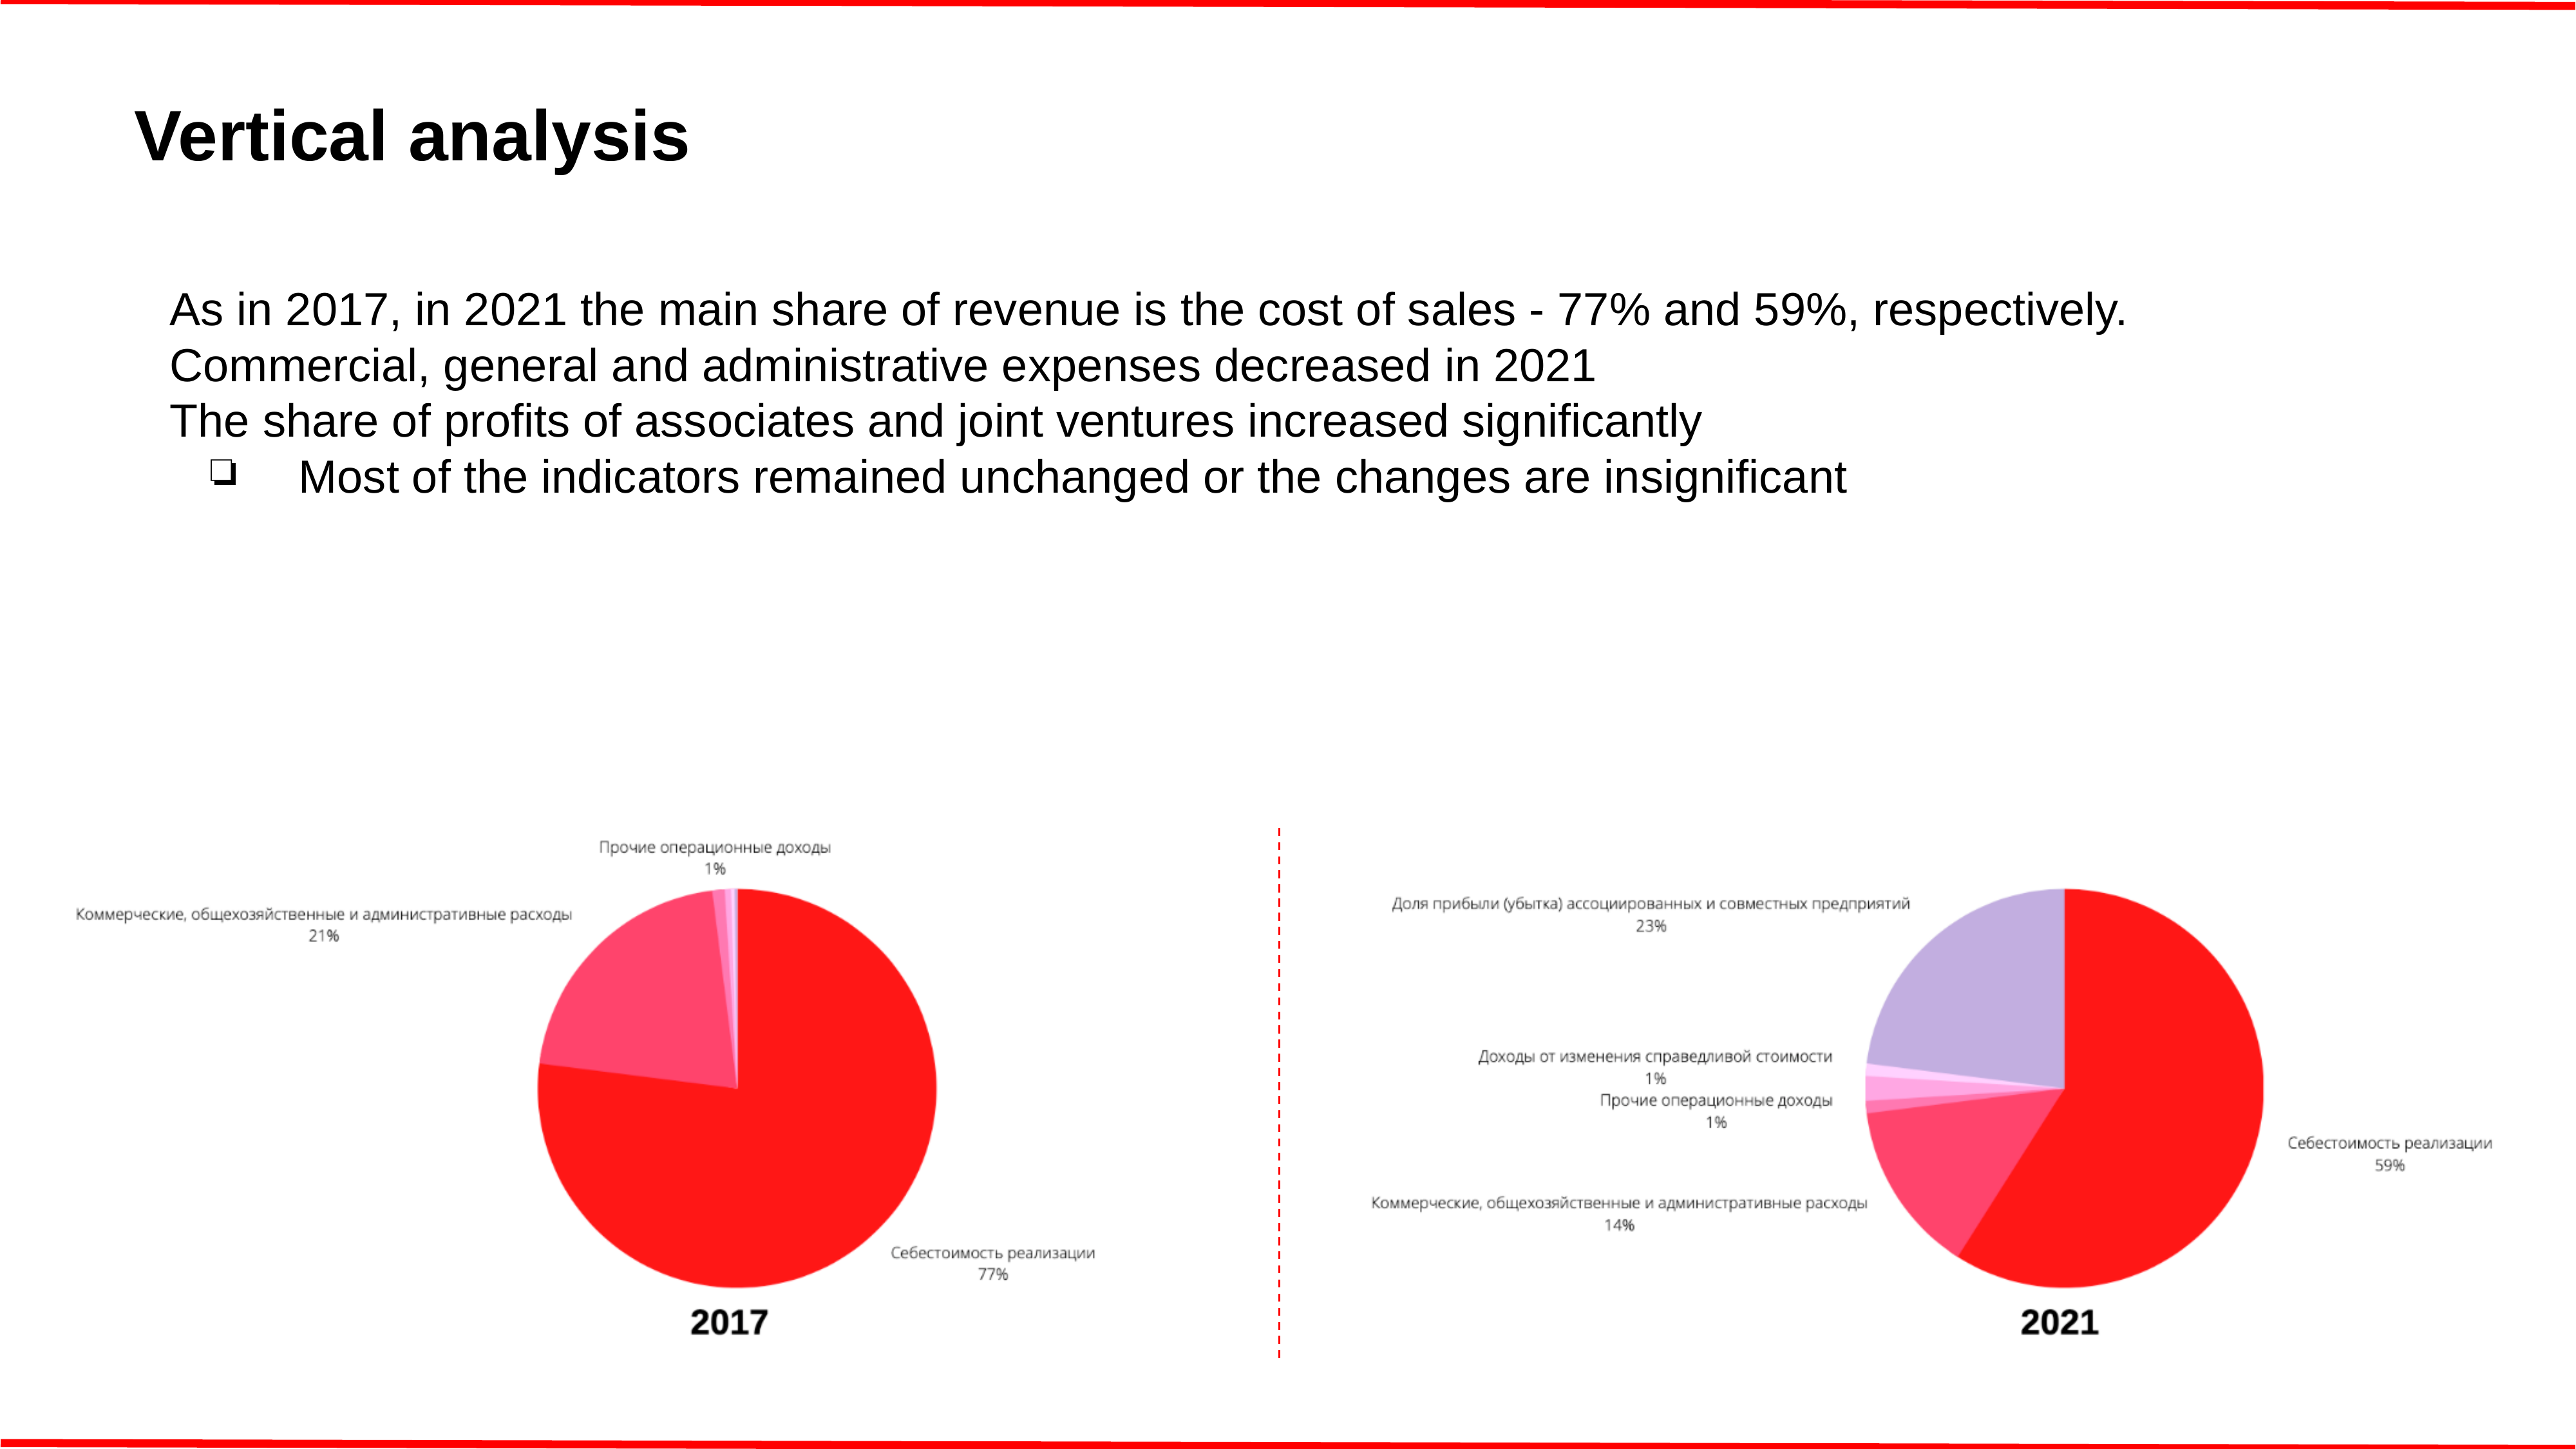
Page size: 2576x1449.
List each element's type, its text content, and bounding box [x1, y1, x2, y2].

text_box Vertical analysis [108, 63, 1499, 287]
picture [43, 739, 2533, 1403]
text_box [0, 0, 2576, 6]
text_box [0, 1443, 2576, 1449]
text_box As in 2017, in 2021 the main share of revenue is the cost of sales - 77% and 59%, respectively. Commercial, general and administrative expenses decreased in 2021 The share of profits of associates and joint ventures increased significantly Most of the indicators remained unchanged or the changes are insignificant [144, 253, 2490, 528]
